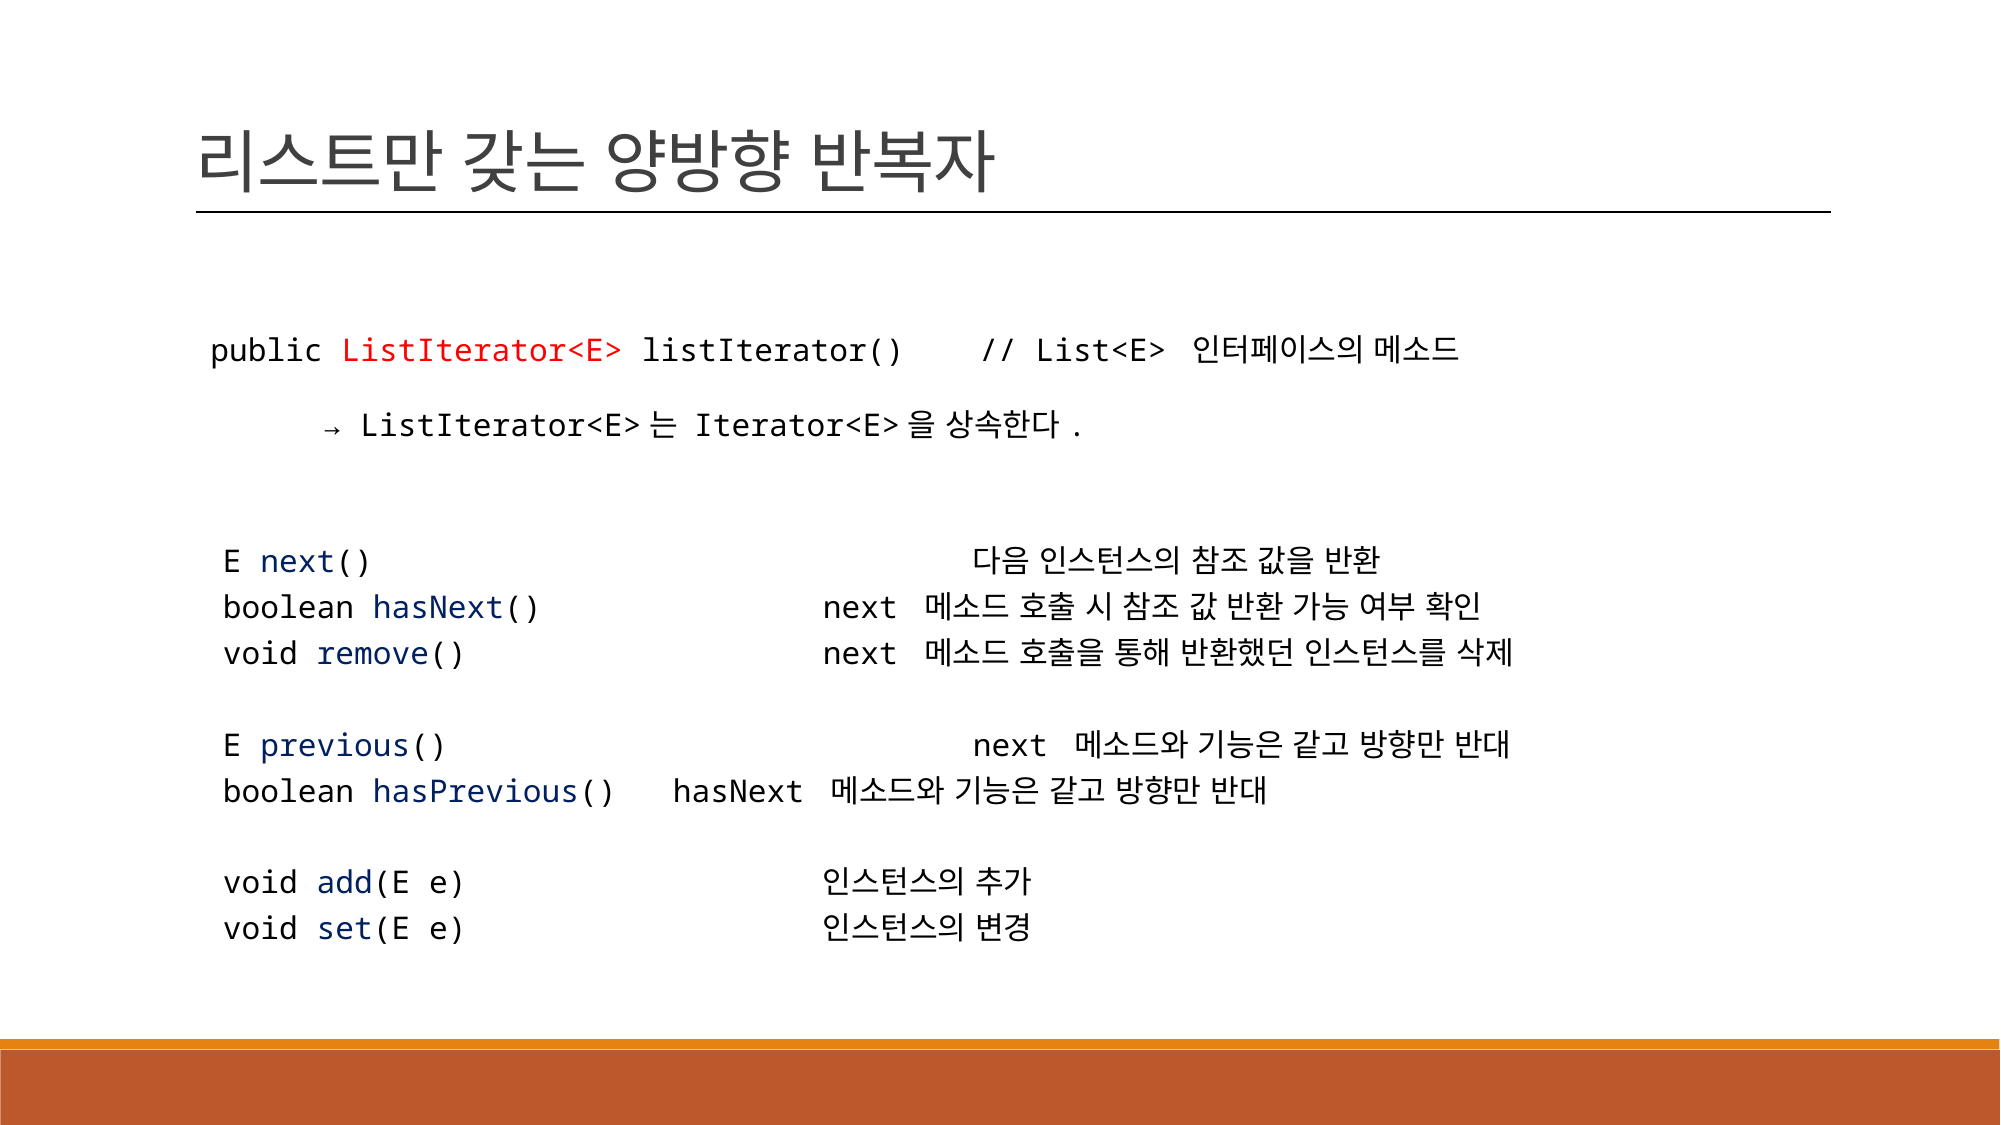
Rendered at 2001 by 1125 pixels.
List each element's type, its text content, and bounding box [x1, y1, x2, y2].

text_box E next() 다음 인스턴스의 참조 값을 반환 boolean hasNext() next 메소드 호출 시 참조 값 반환 가능 여부 확인 void remove() next 메소드 호출을 통해 반환했던 인스턴스를 삭제 E previous() next 메소드와 기능은 같고 방향만 반대 boolean hasPrevious() hasNext 메소드와 기능은 같고 방향만 반대 void add(E e) 인스턴스의 추가 void set(E e) 인스턴스의 변경 [208, 526, 1843, 954]
text_box 리스트만 갖는 양방향 반복자 [179, 20, 1830, 210]
text_box public ListIterator<E> listIterator() // List<E> 인터페이스의 메소드 → ListIterator<E>는 Iterator<E>을 상속한다. [195, 285, 1668, 450]
